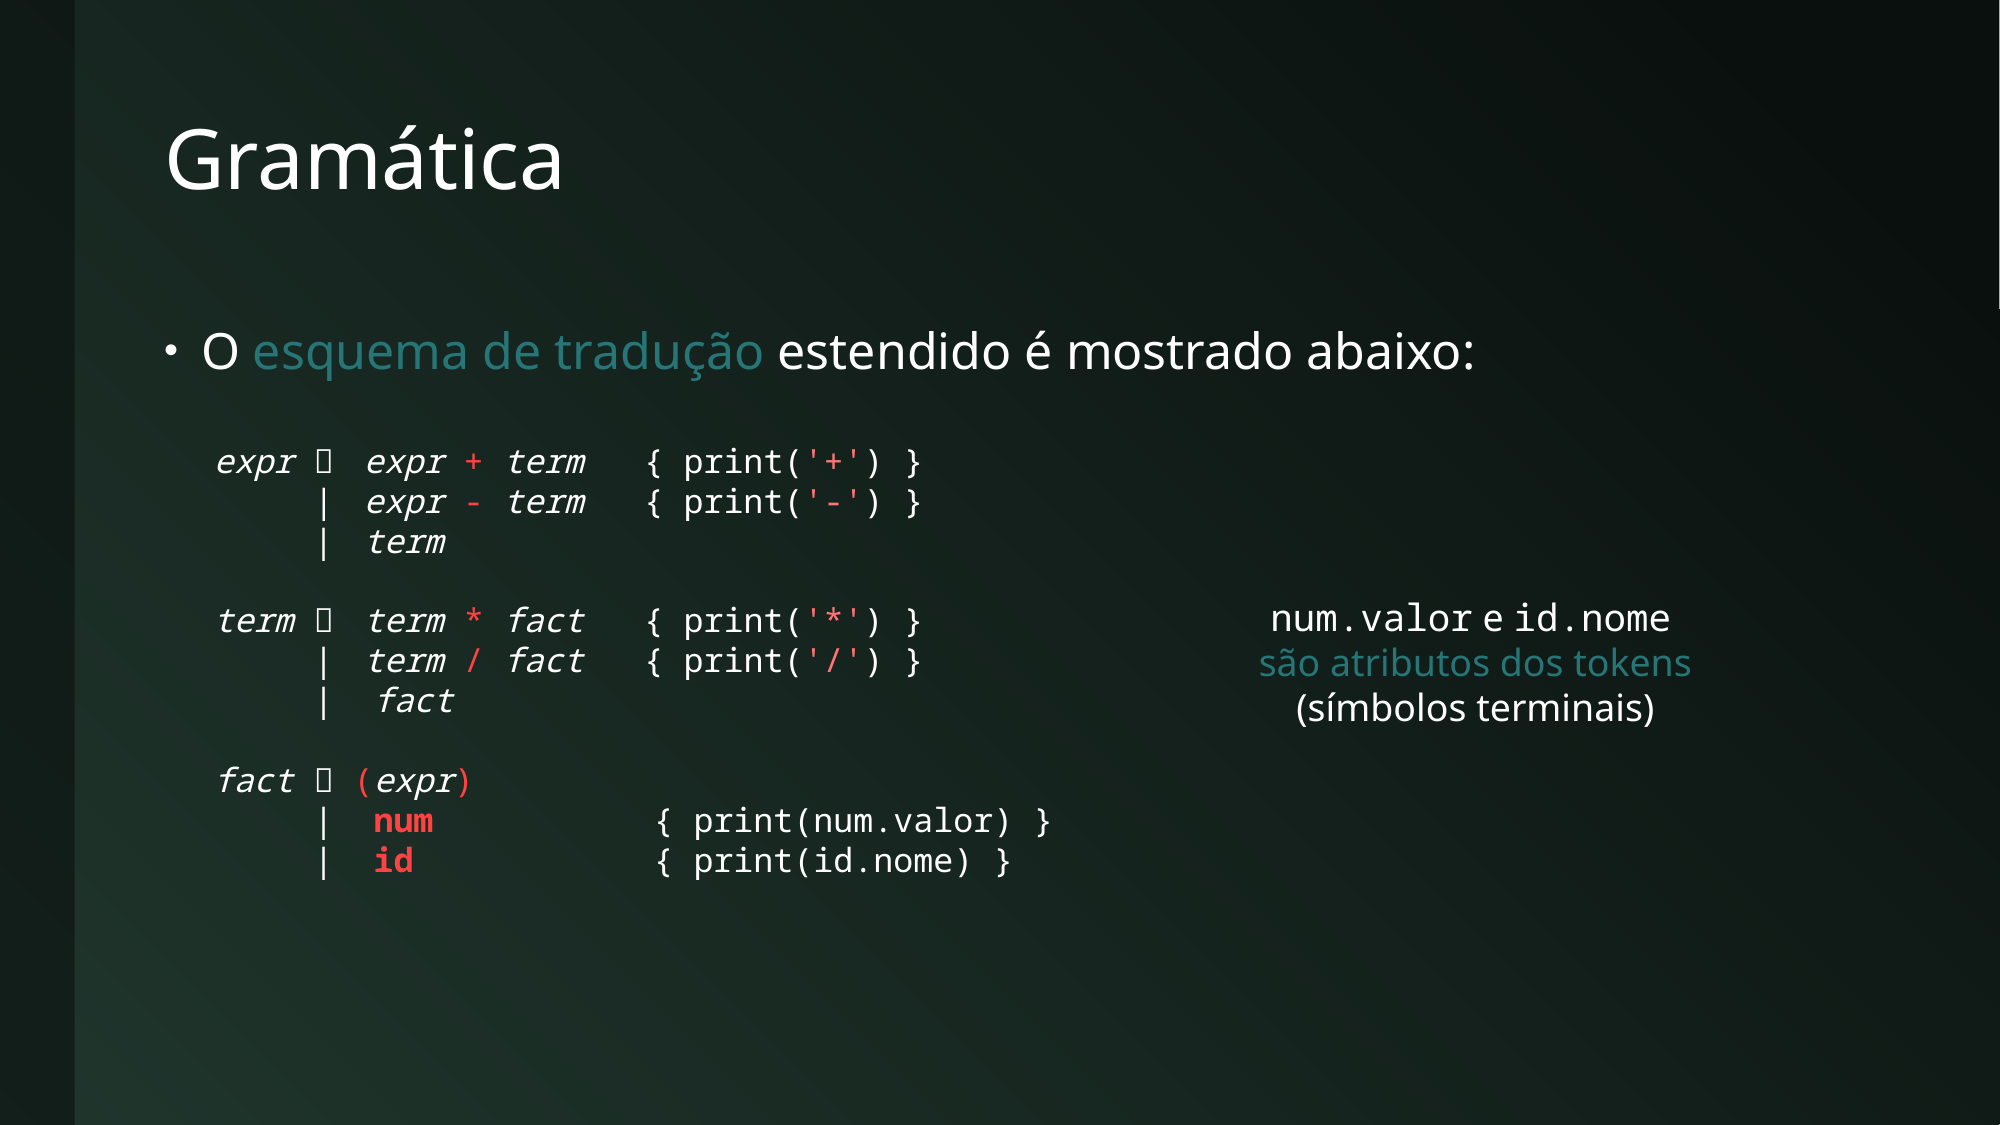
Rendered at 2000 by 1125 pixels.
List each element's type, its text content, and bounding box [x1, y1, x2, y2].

title Gramática [149, 62, 1898, 263]
text_box num.valor e id.nome são atributos dos tokens (símbolos terminais) [1197, 586, 1754, 737]
list O esquema de tradução estendido é mostrado abaixo: [149, 299, 1898, 1025]
text_box expr  expr + term { print('+') } | expr - term { print('-') } | term term  term * fact { print('*') } | term / fact { print('/') } | fact fact  (expr) | num { print(num.valor) } | id { print(id.nome) } [198, 432, 1069, 887]
